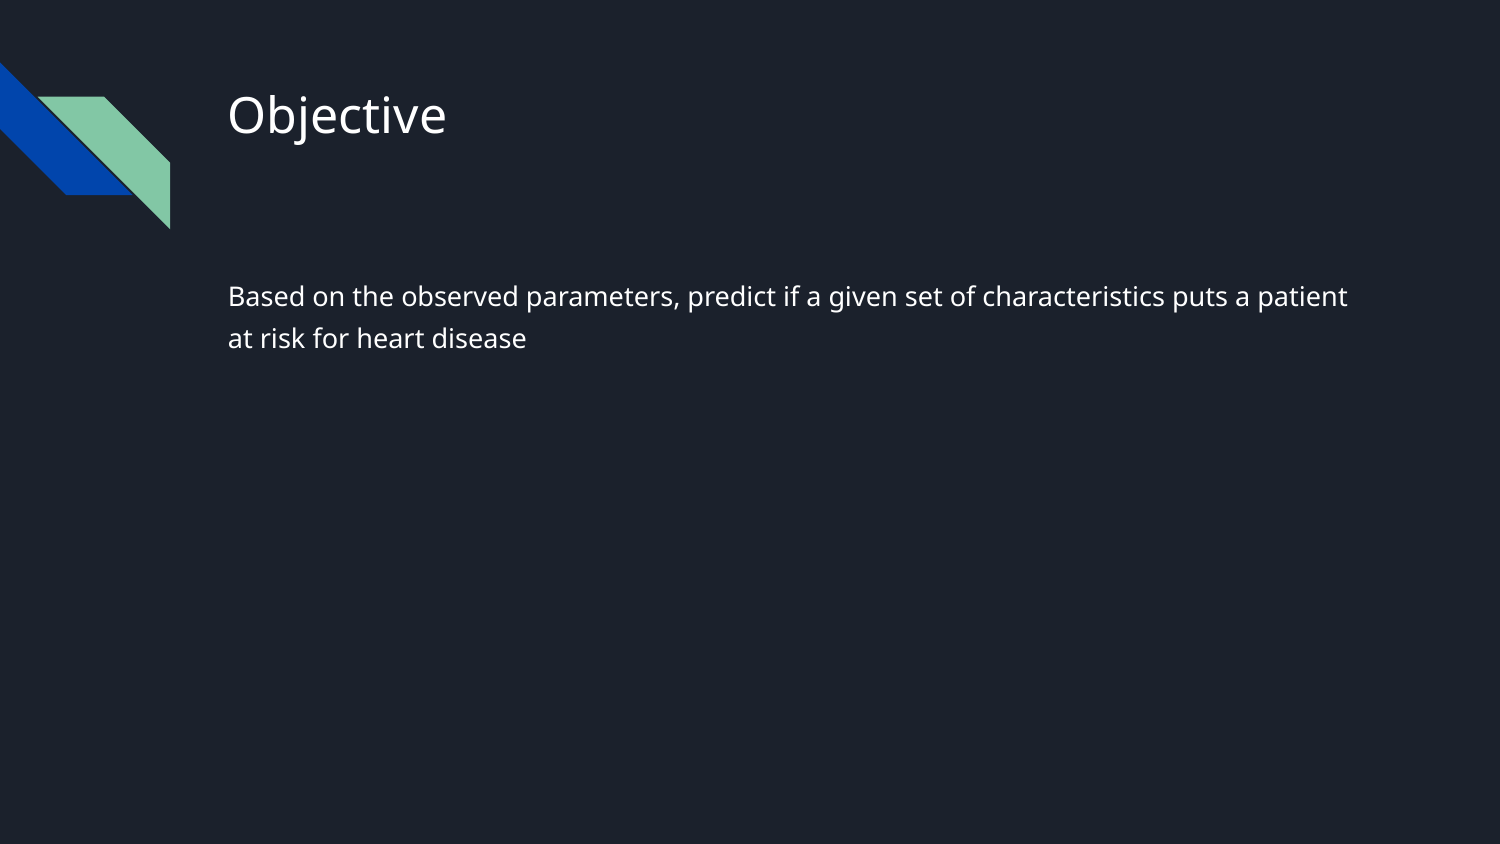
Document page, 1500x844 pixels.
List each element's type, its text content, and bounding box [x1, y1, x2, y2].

title Objective [212, 64, 1368, 215]
list Based on the observed parameters, predict if a given set of characteristics puts a patient at risk for heart disease [212, 257, 1368, 735]
